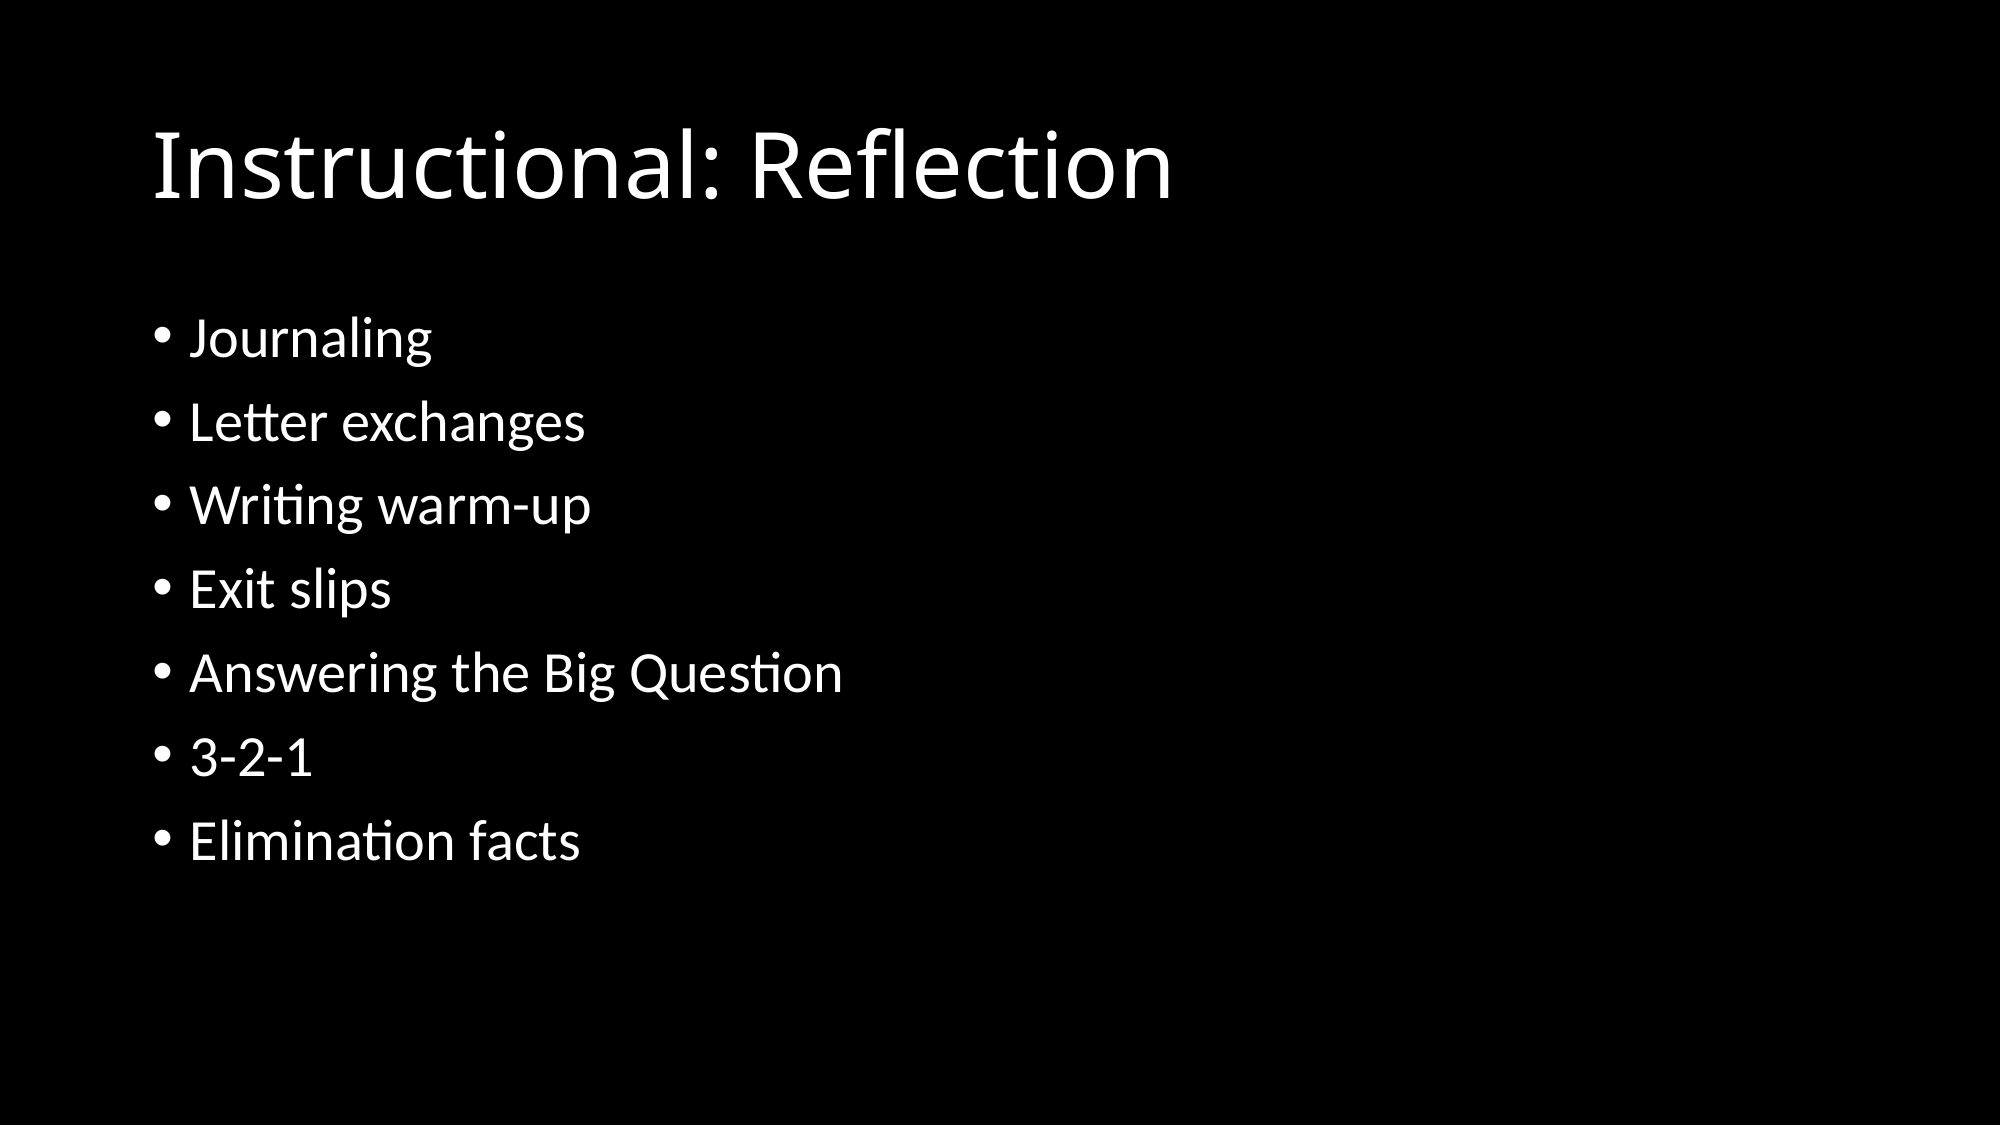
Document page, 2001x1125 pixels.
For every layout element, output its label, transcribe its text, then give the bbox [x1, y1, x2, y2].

list Journaling Letter exchanges Writing warm-up Exit slips Answering the Big Question 3-2-1 Elimination facts [137, 299, 1863, 1014]
title Instructional: Reflection [137, 59, 1863, 278]
